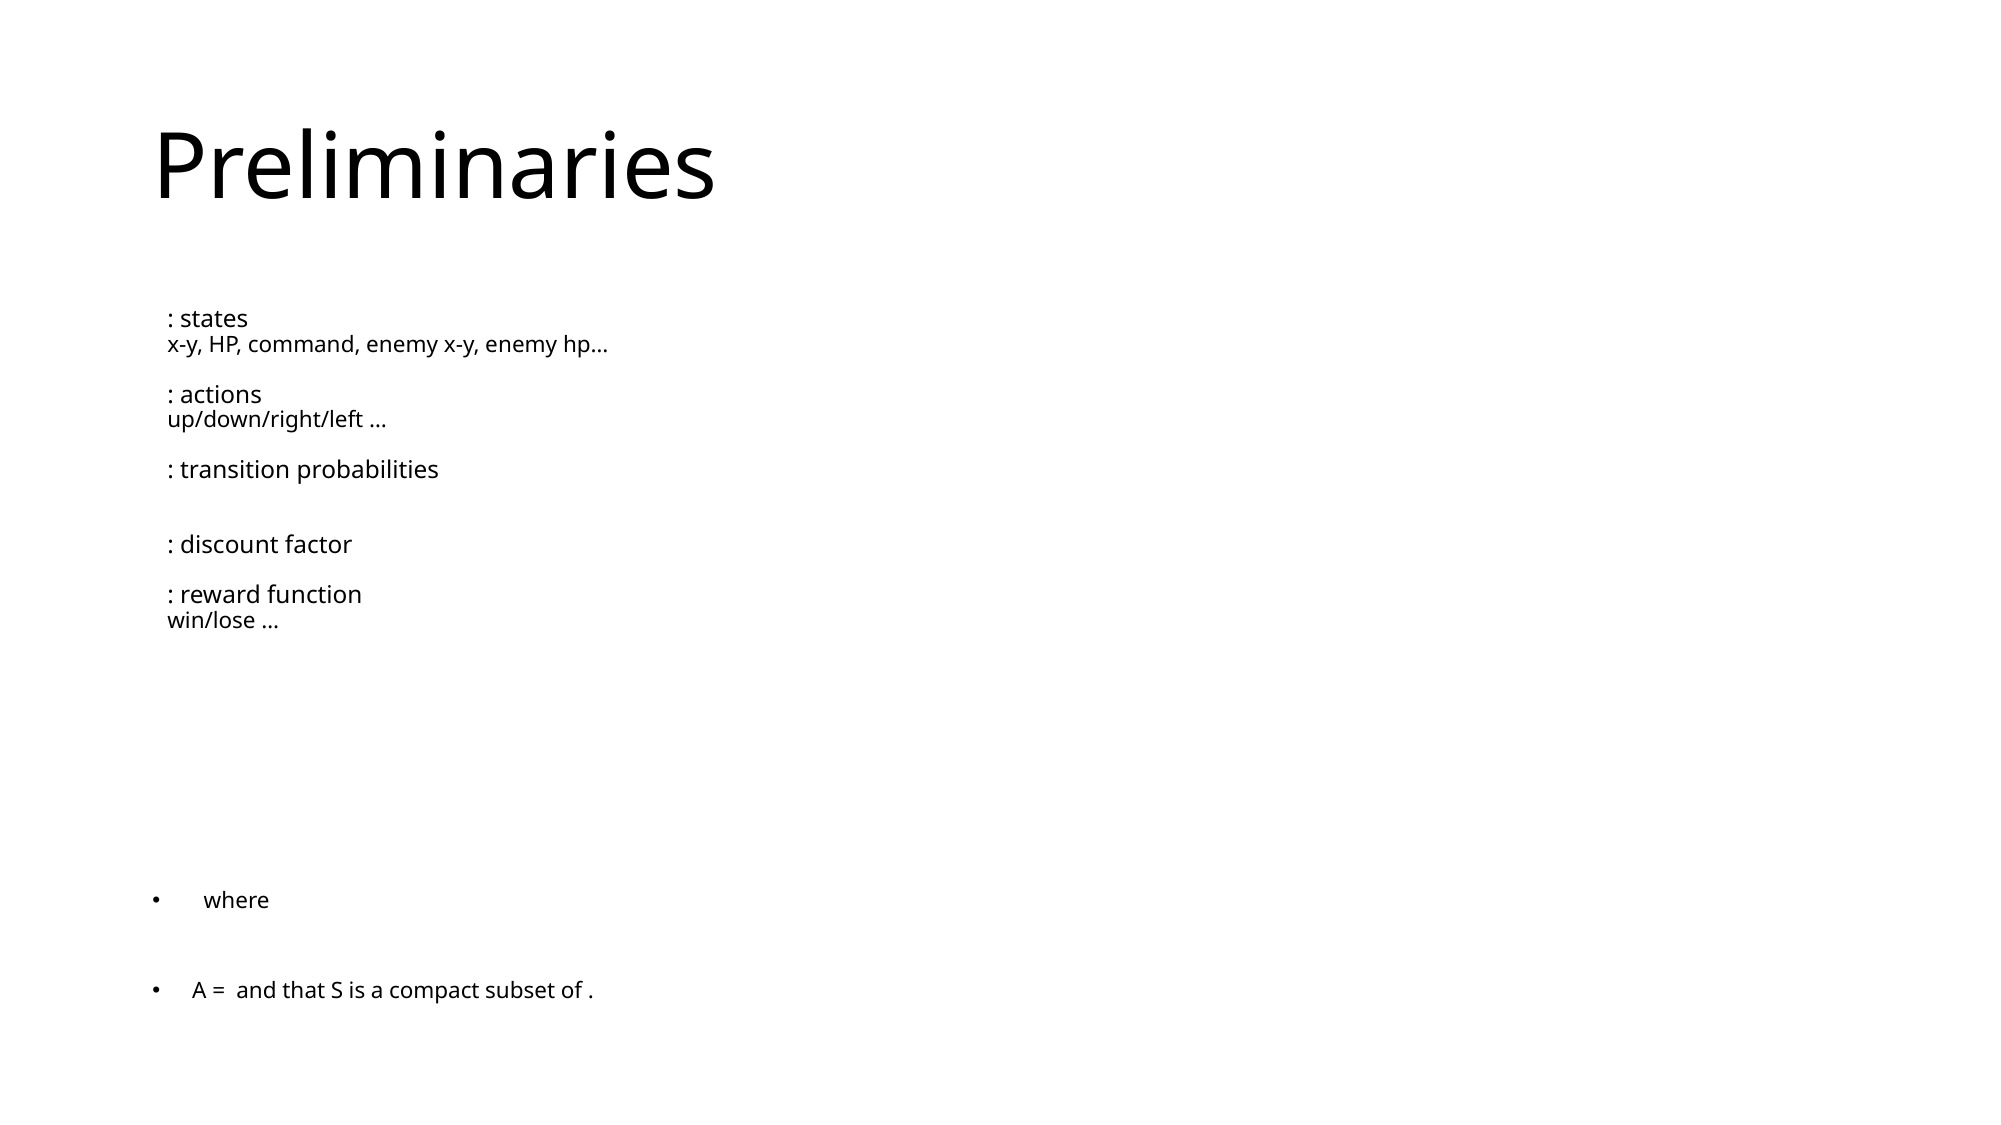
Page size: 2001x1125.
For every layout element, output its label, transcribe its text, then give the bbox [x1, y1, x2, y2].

title Preliminaries [137, 59, 1863, 278]
